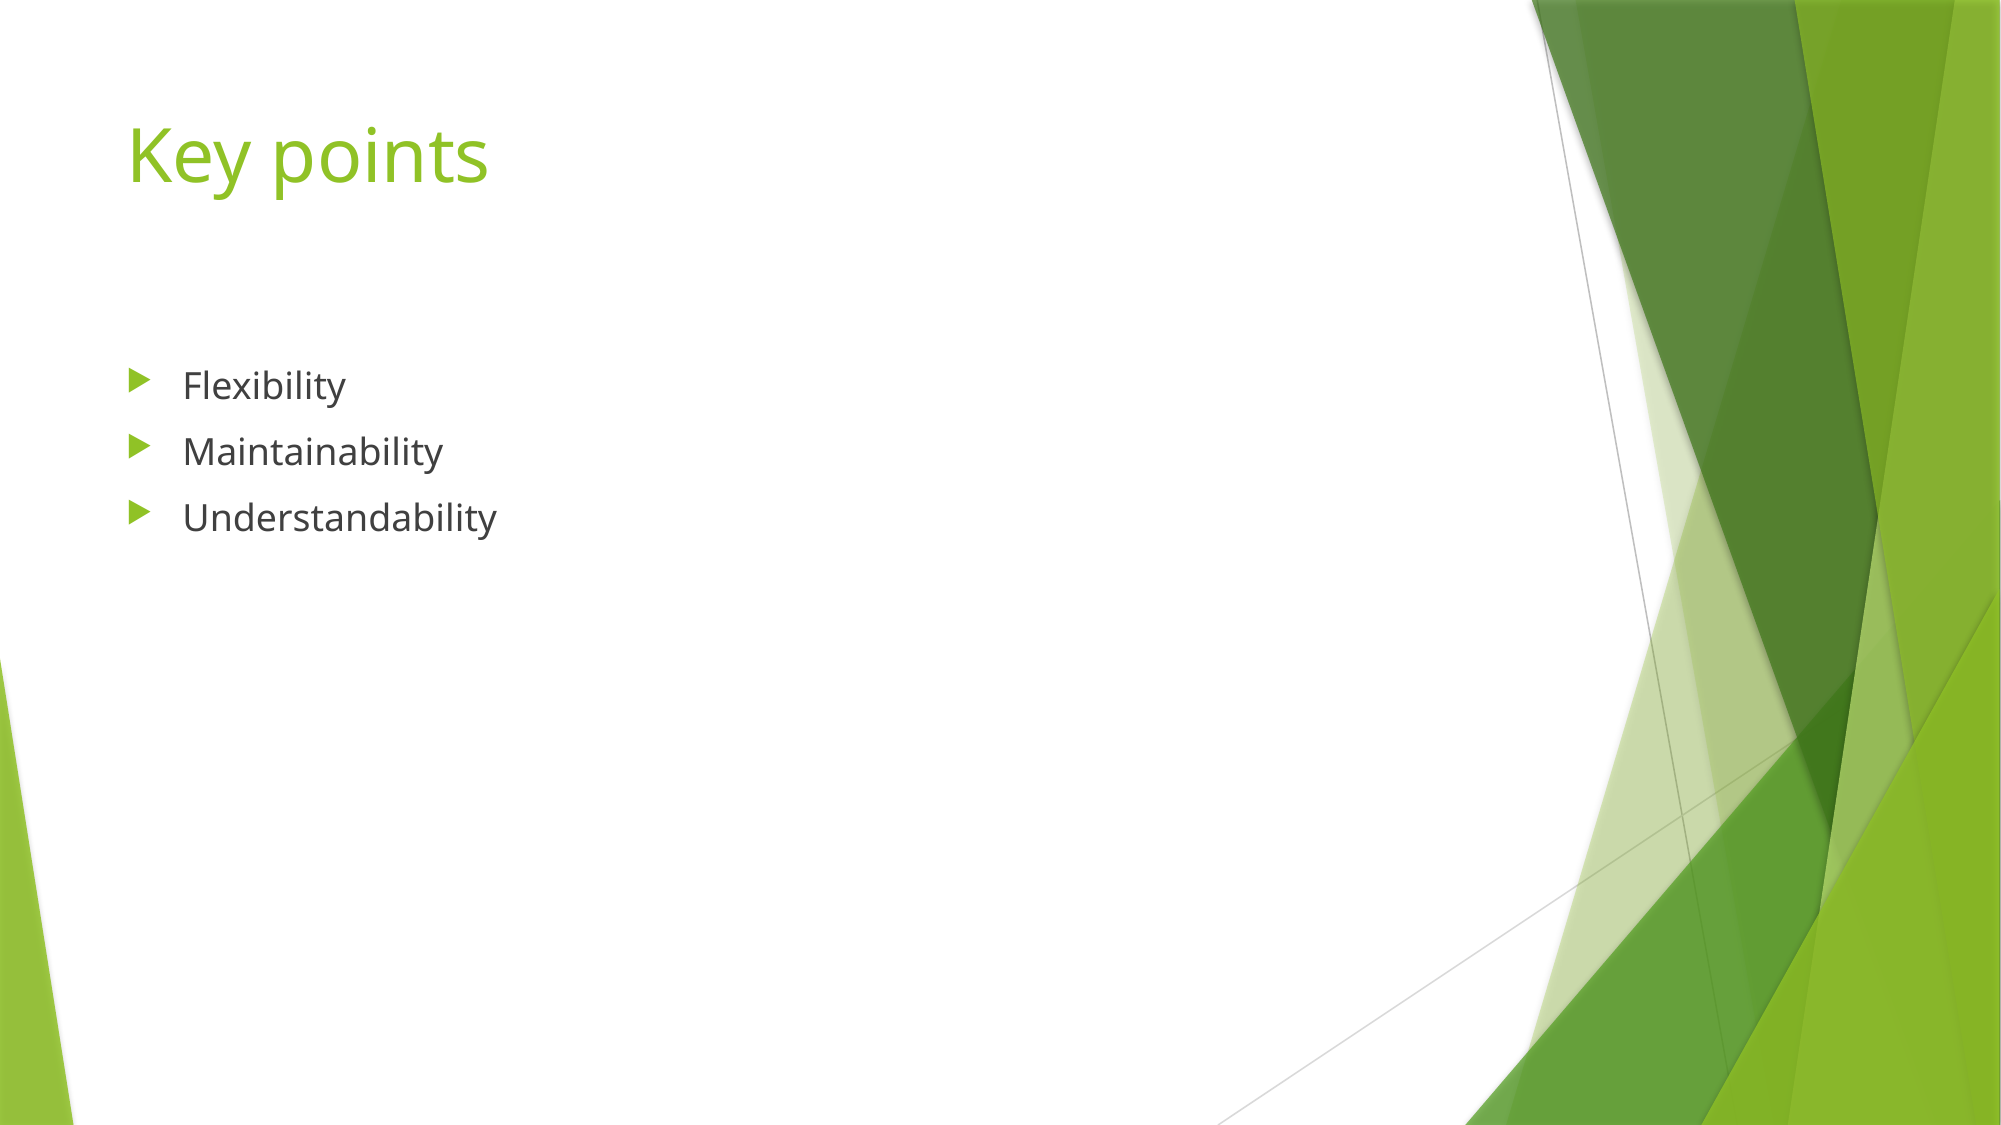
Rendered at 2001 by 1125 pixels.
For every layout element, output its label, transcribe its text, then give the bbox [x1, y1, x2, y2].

title Key points [111, 99, 1522, 317]
list Flexibility Maintainability Understandability [111, 354, 1522, 992]
